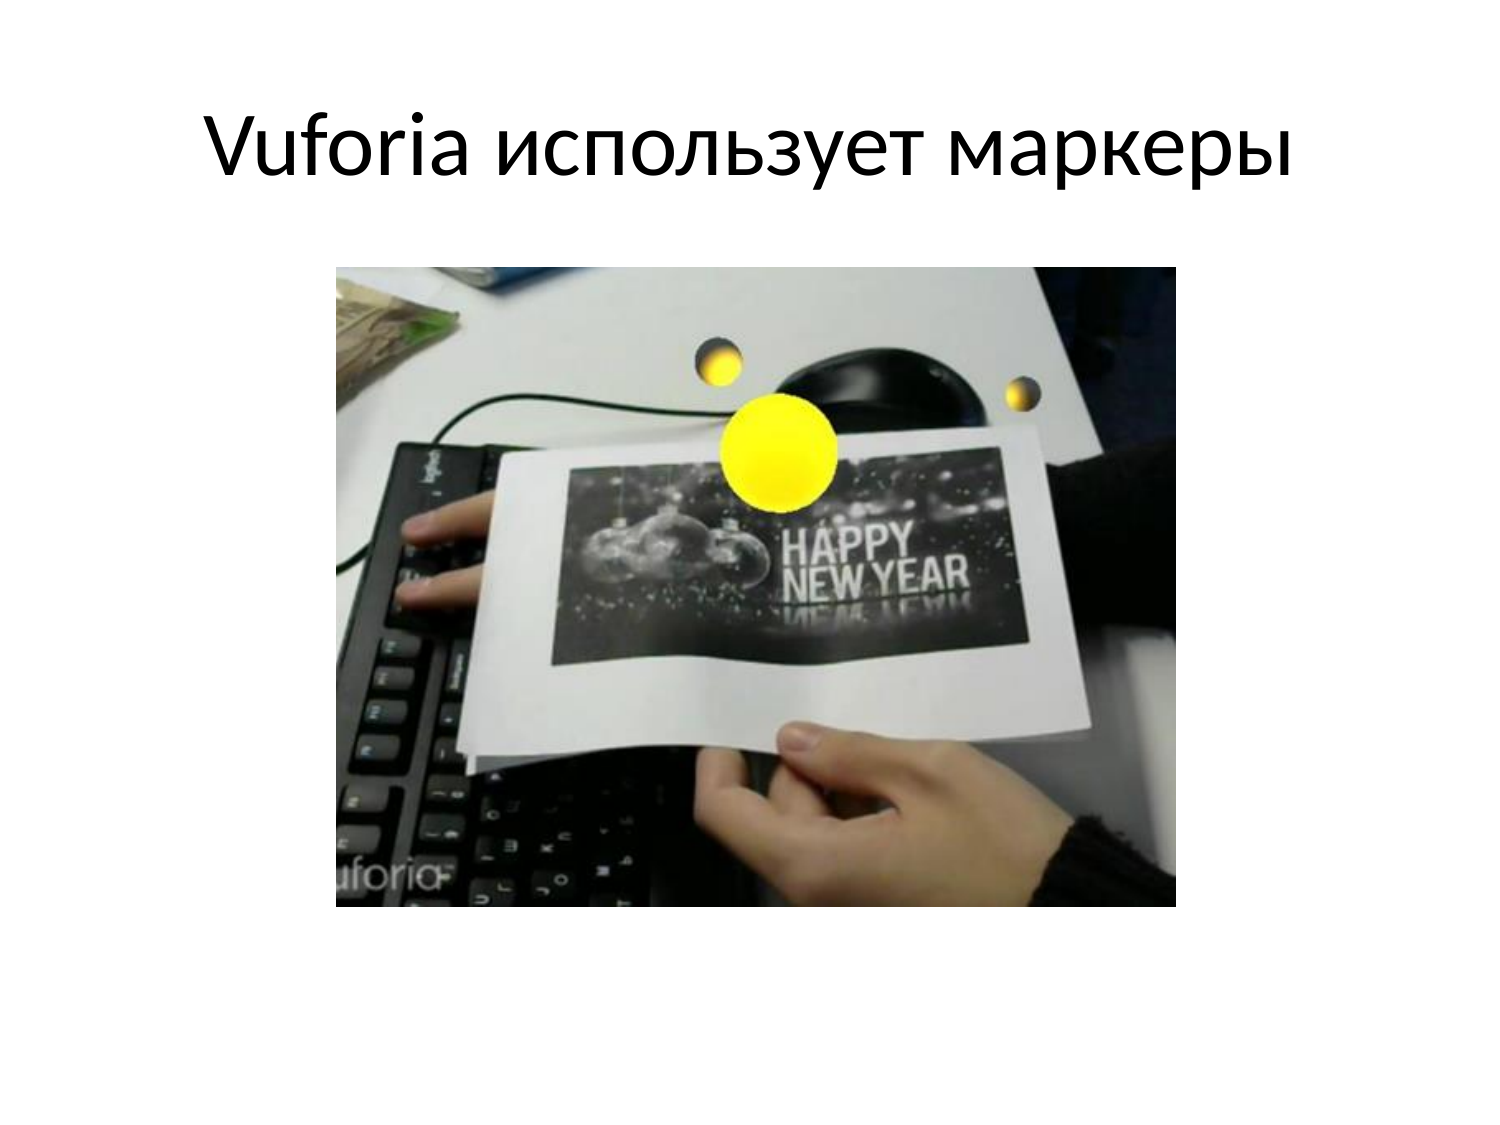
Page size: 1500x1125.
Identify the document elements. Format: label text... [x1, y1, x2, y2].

title Vuforia использует маркеры [75, 45, 1425, 233]
picture [336, 266, 1176, 907]
